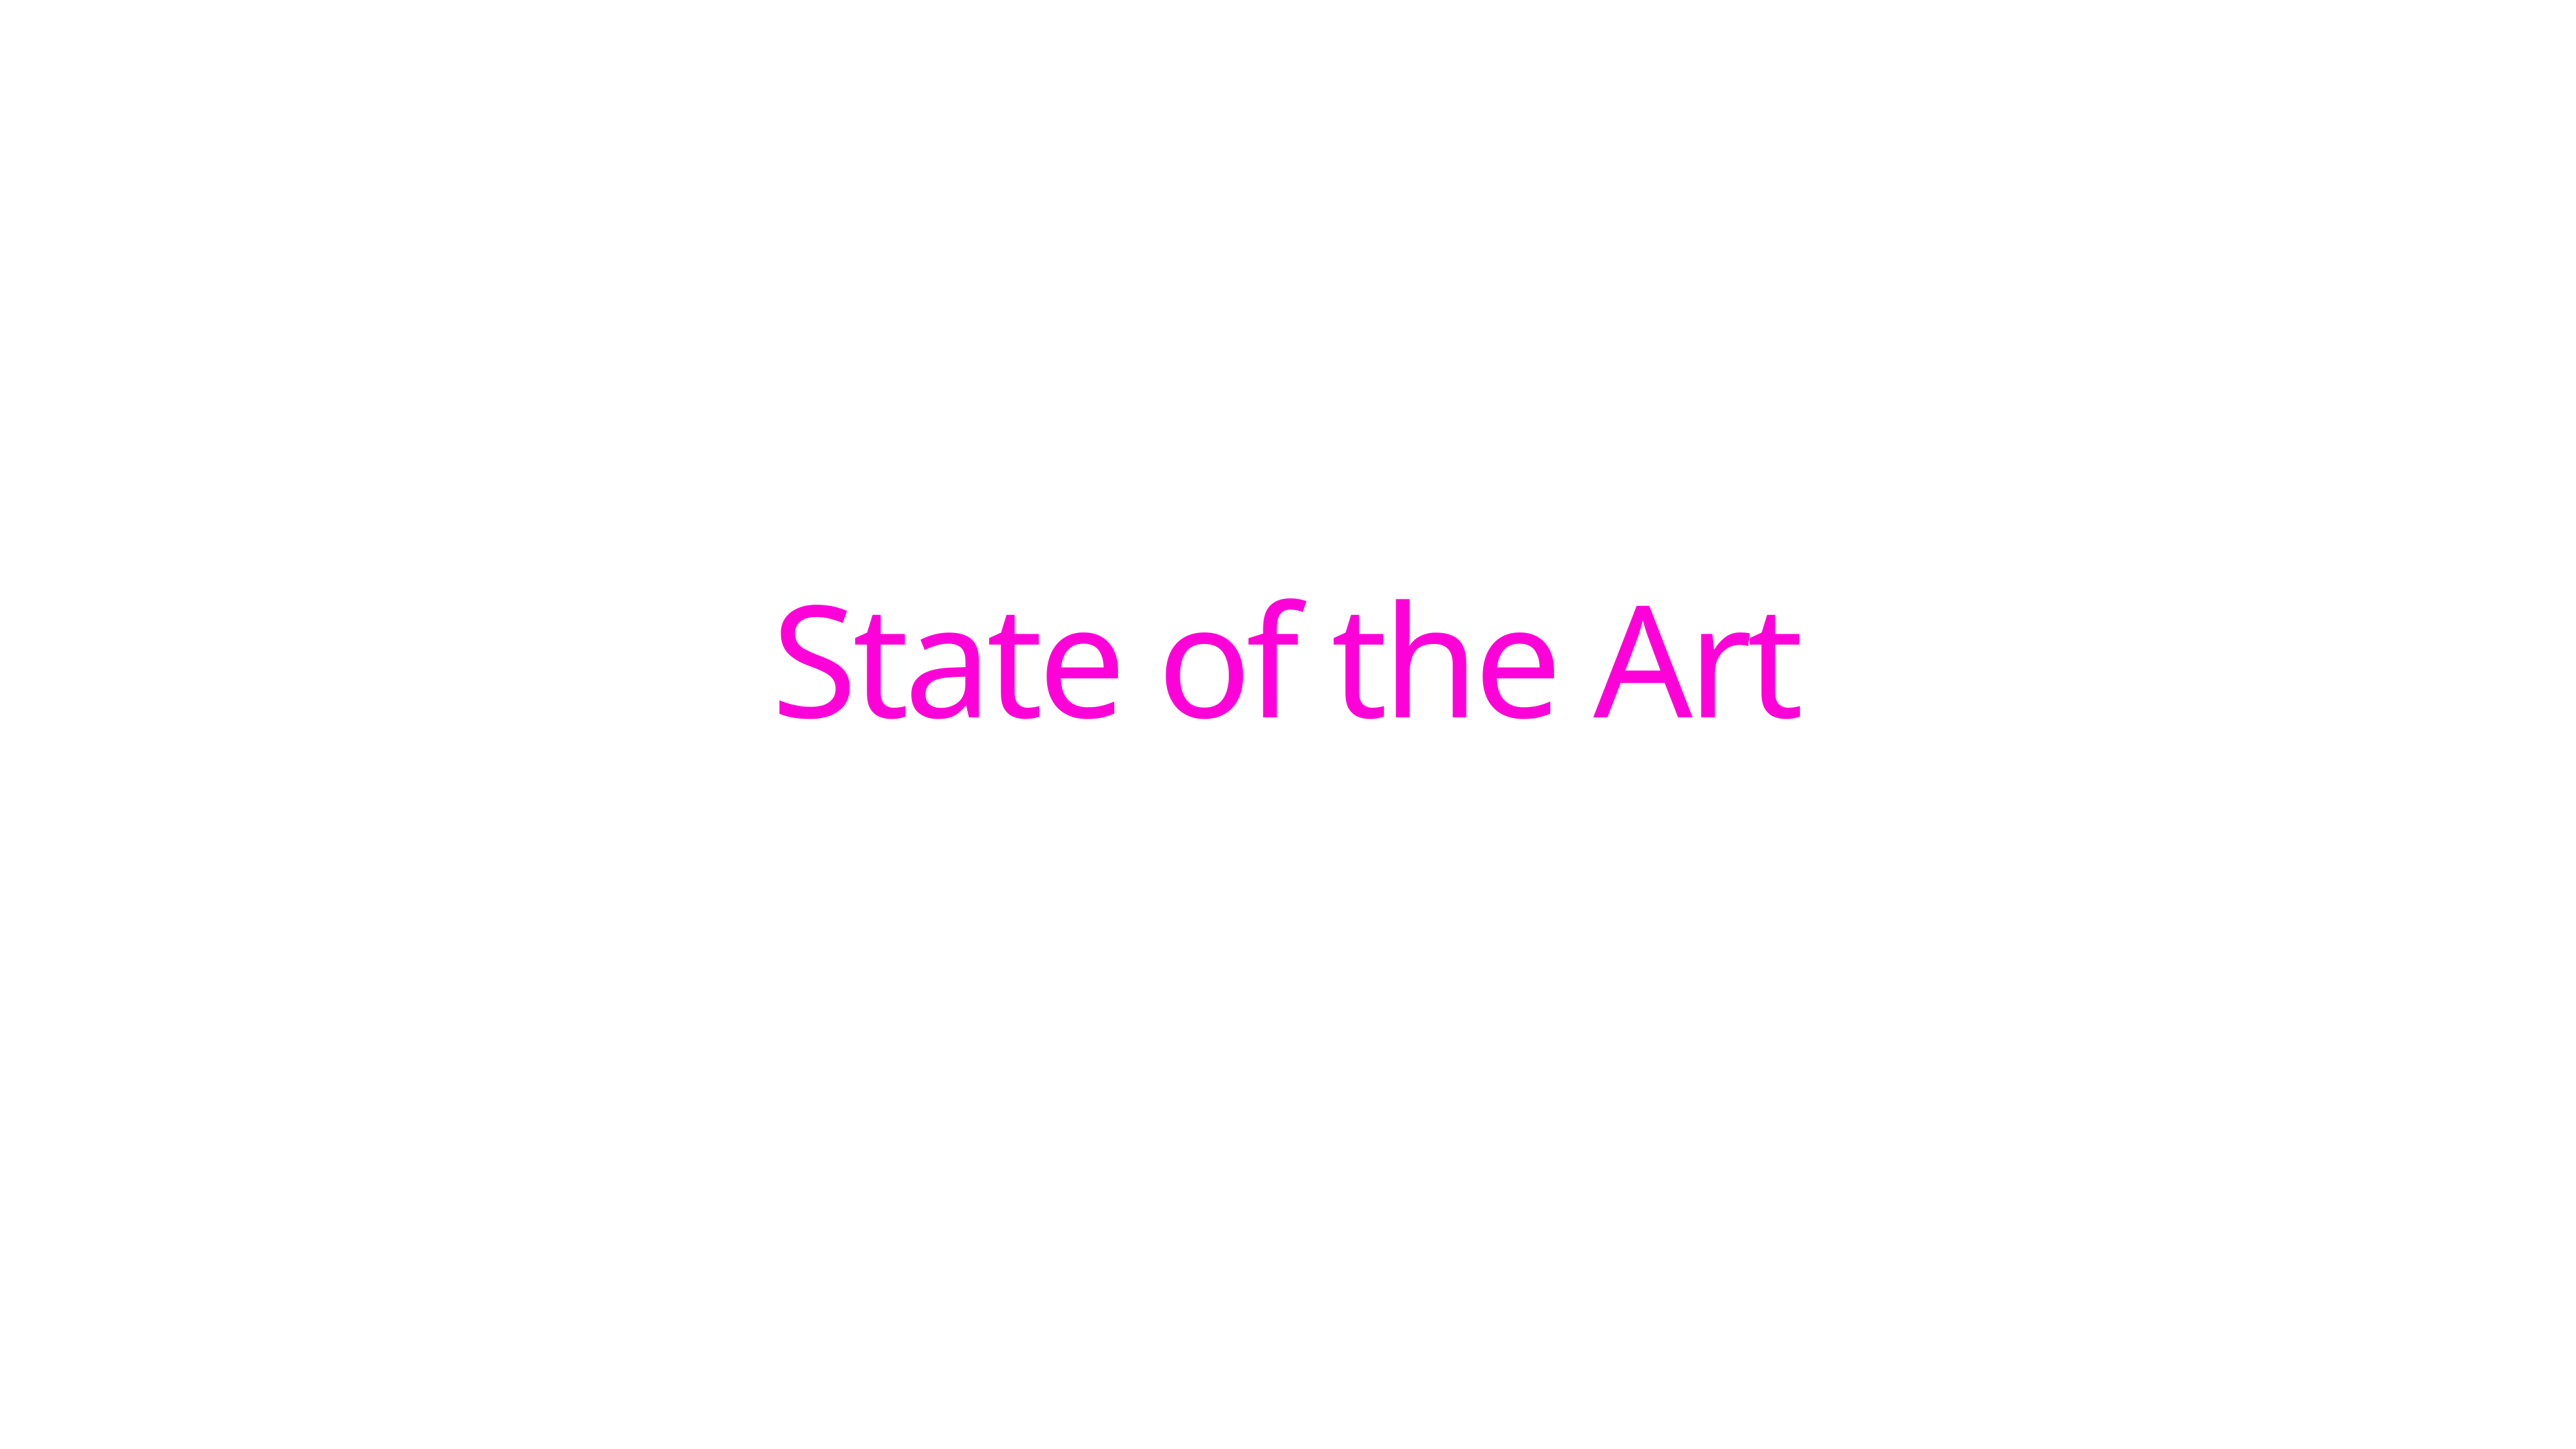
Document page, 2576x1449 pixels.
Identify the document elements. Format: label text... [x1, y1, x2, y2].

title State of the Art [133, 347, 2443, 757]
